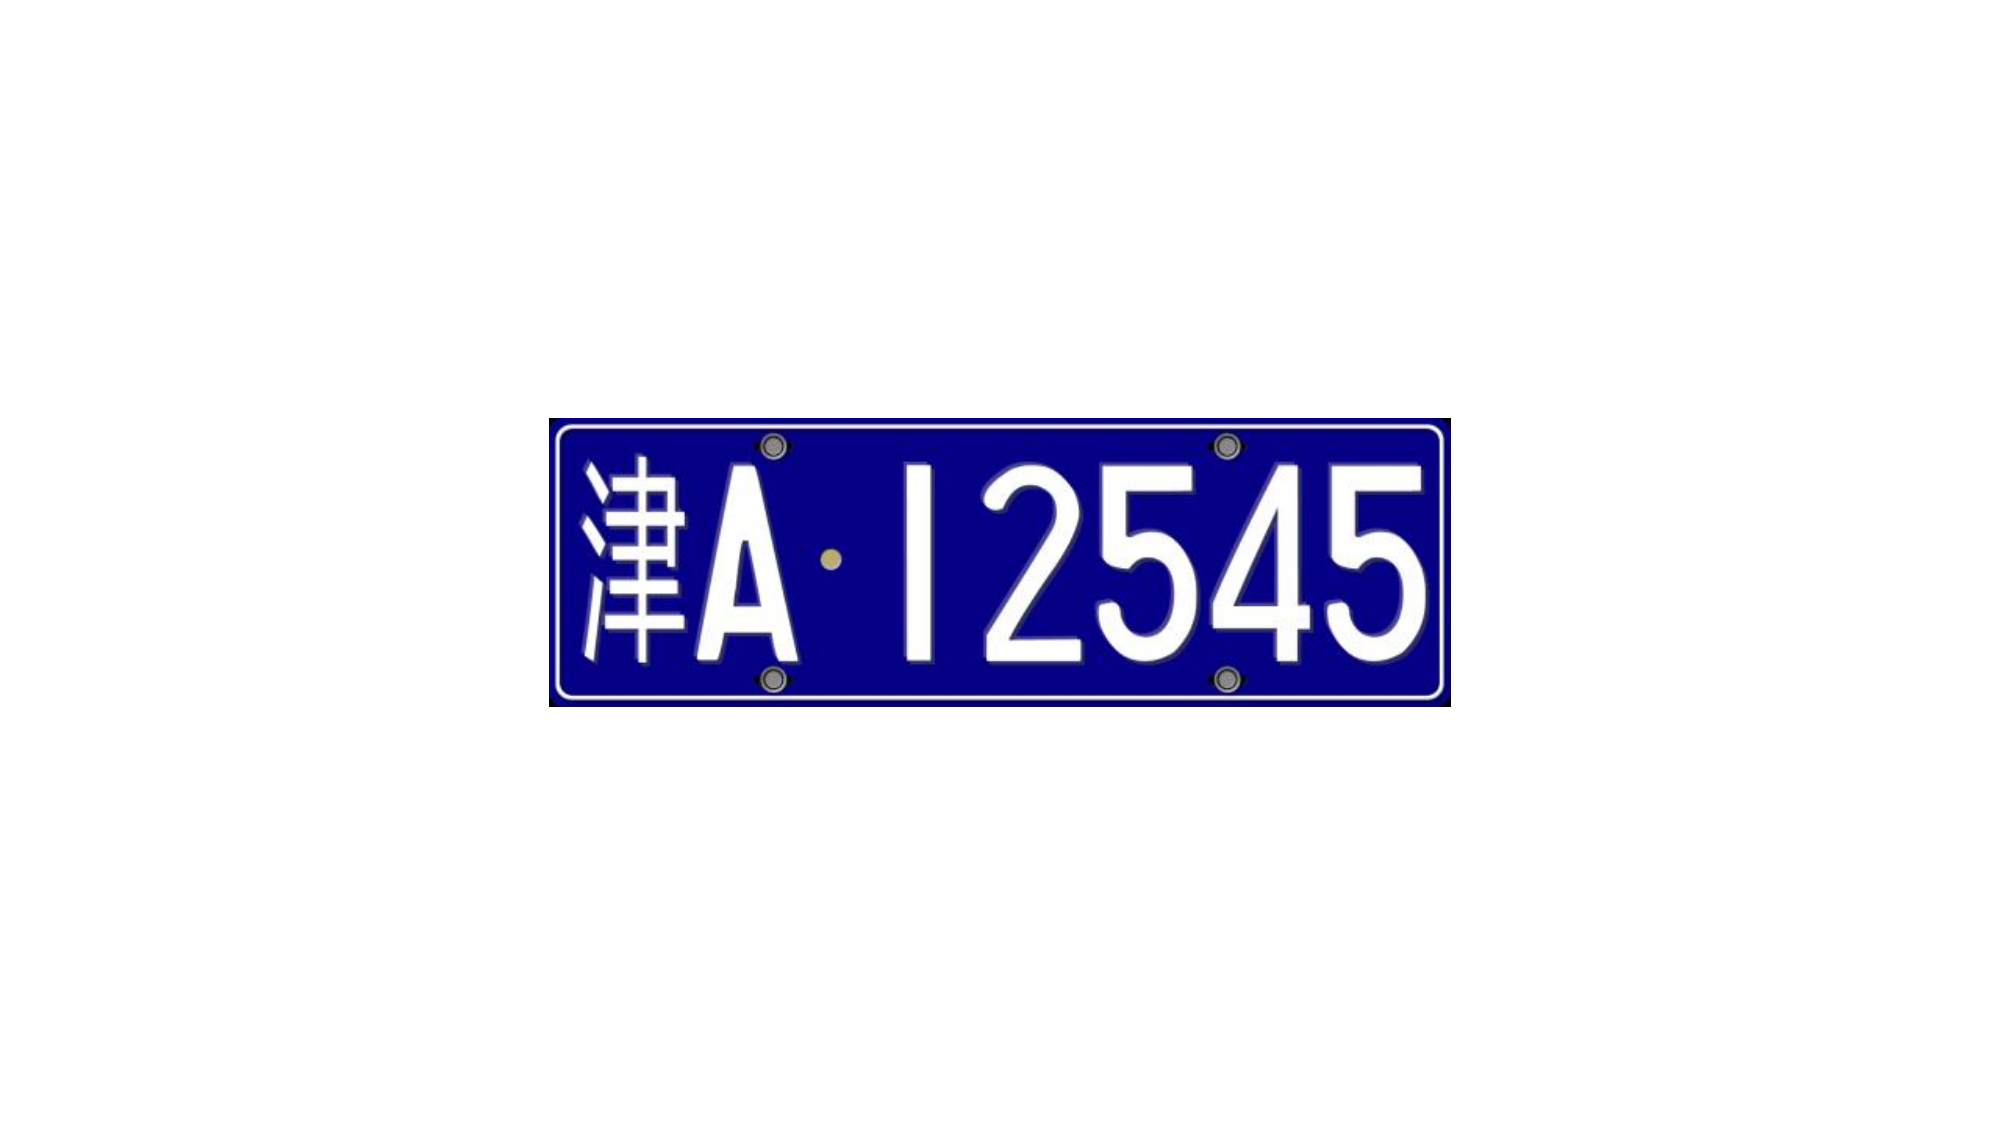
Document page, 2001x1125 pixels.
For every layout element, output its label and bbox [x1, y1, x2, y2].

picture [549, 418, 1451, 707]
